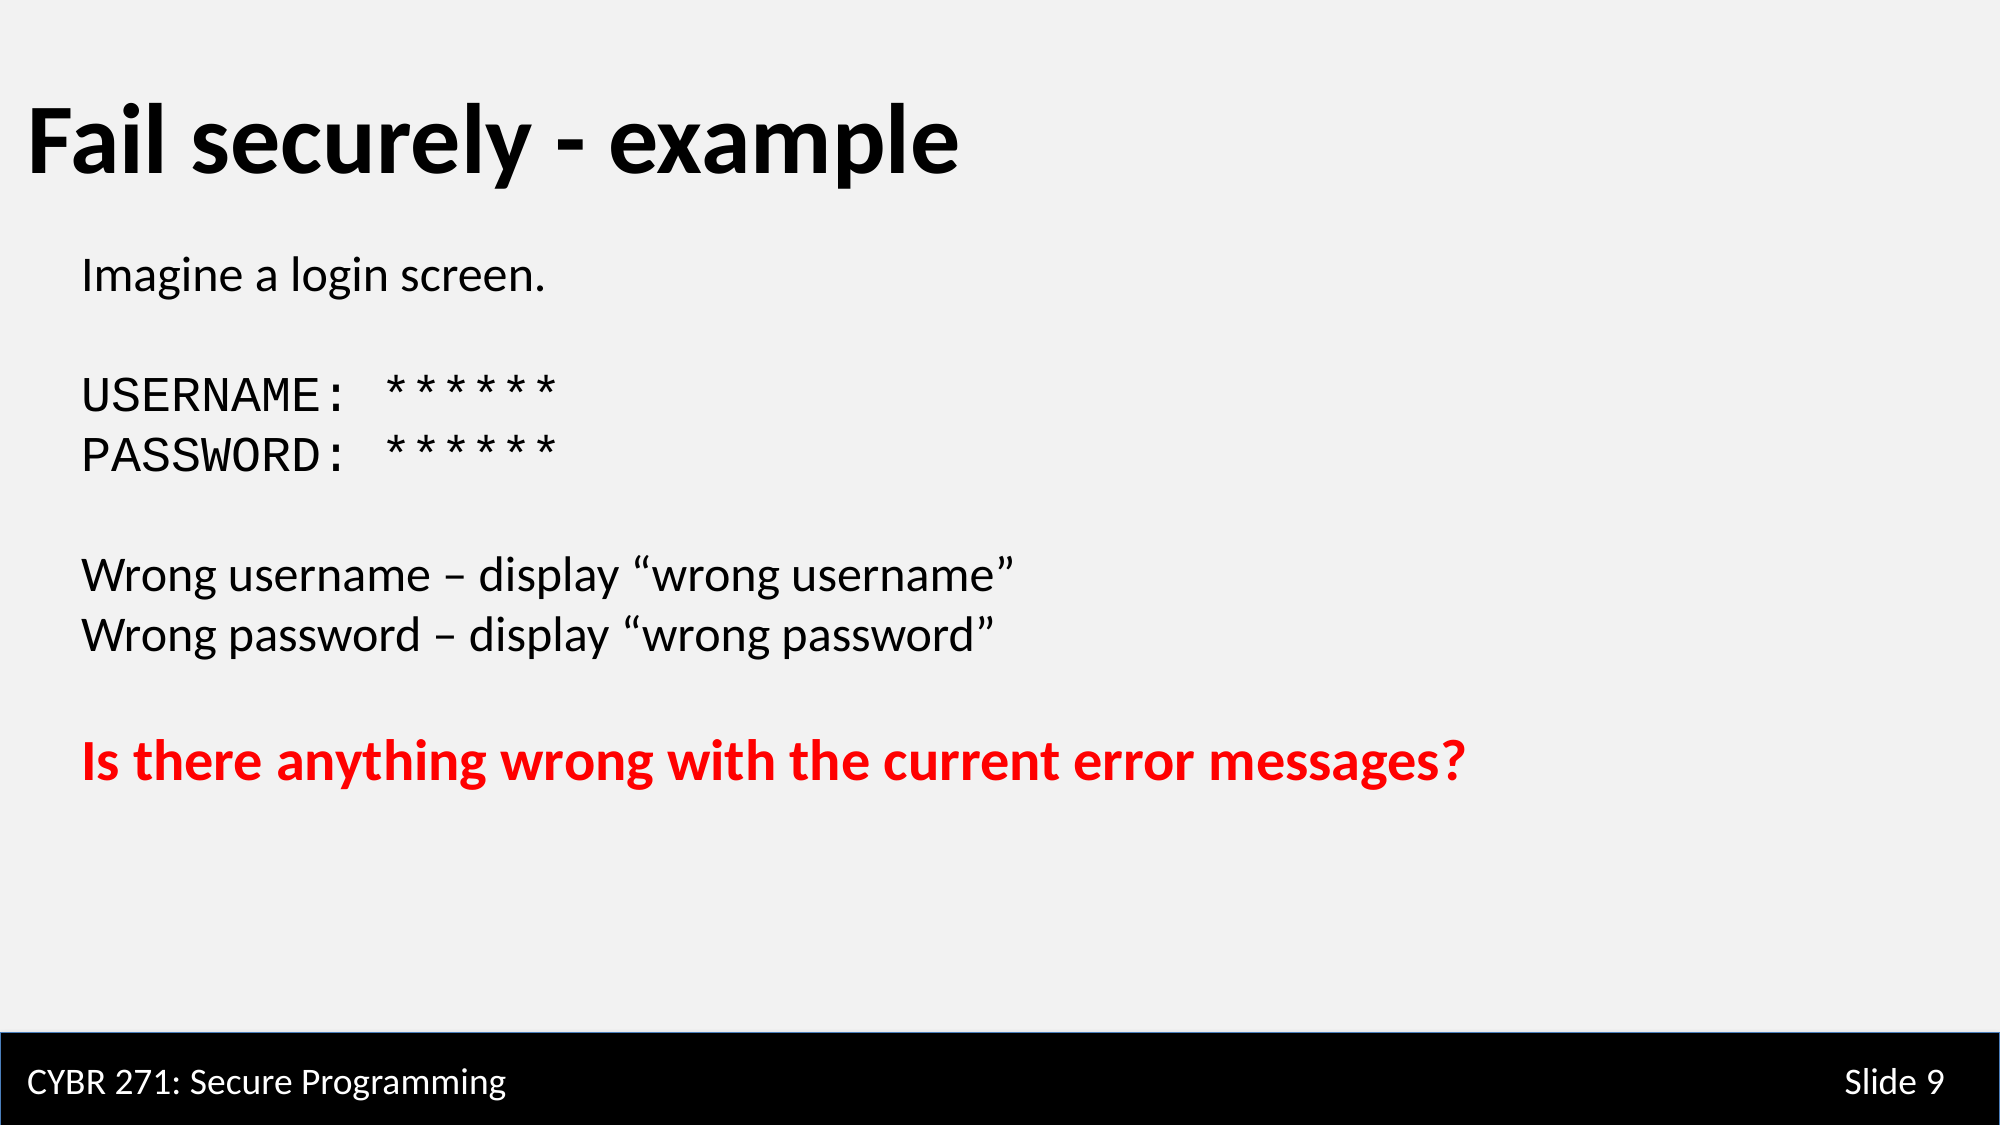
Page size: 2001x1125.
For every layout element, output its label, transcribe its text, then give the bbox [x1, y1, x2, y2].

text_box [0, 1032, 2000, 1125]
text_box Imagine a login screen. USERNAME: ****** PASSWORD: ****** Wrong username – display “wrong username” Wrong password – display “wrong password” Is there anything wrong with the current error messages? [66, 234, 1782, 845]
text_box Fail securely - example [12, 65, 1889, 201]
